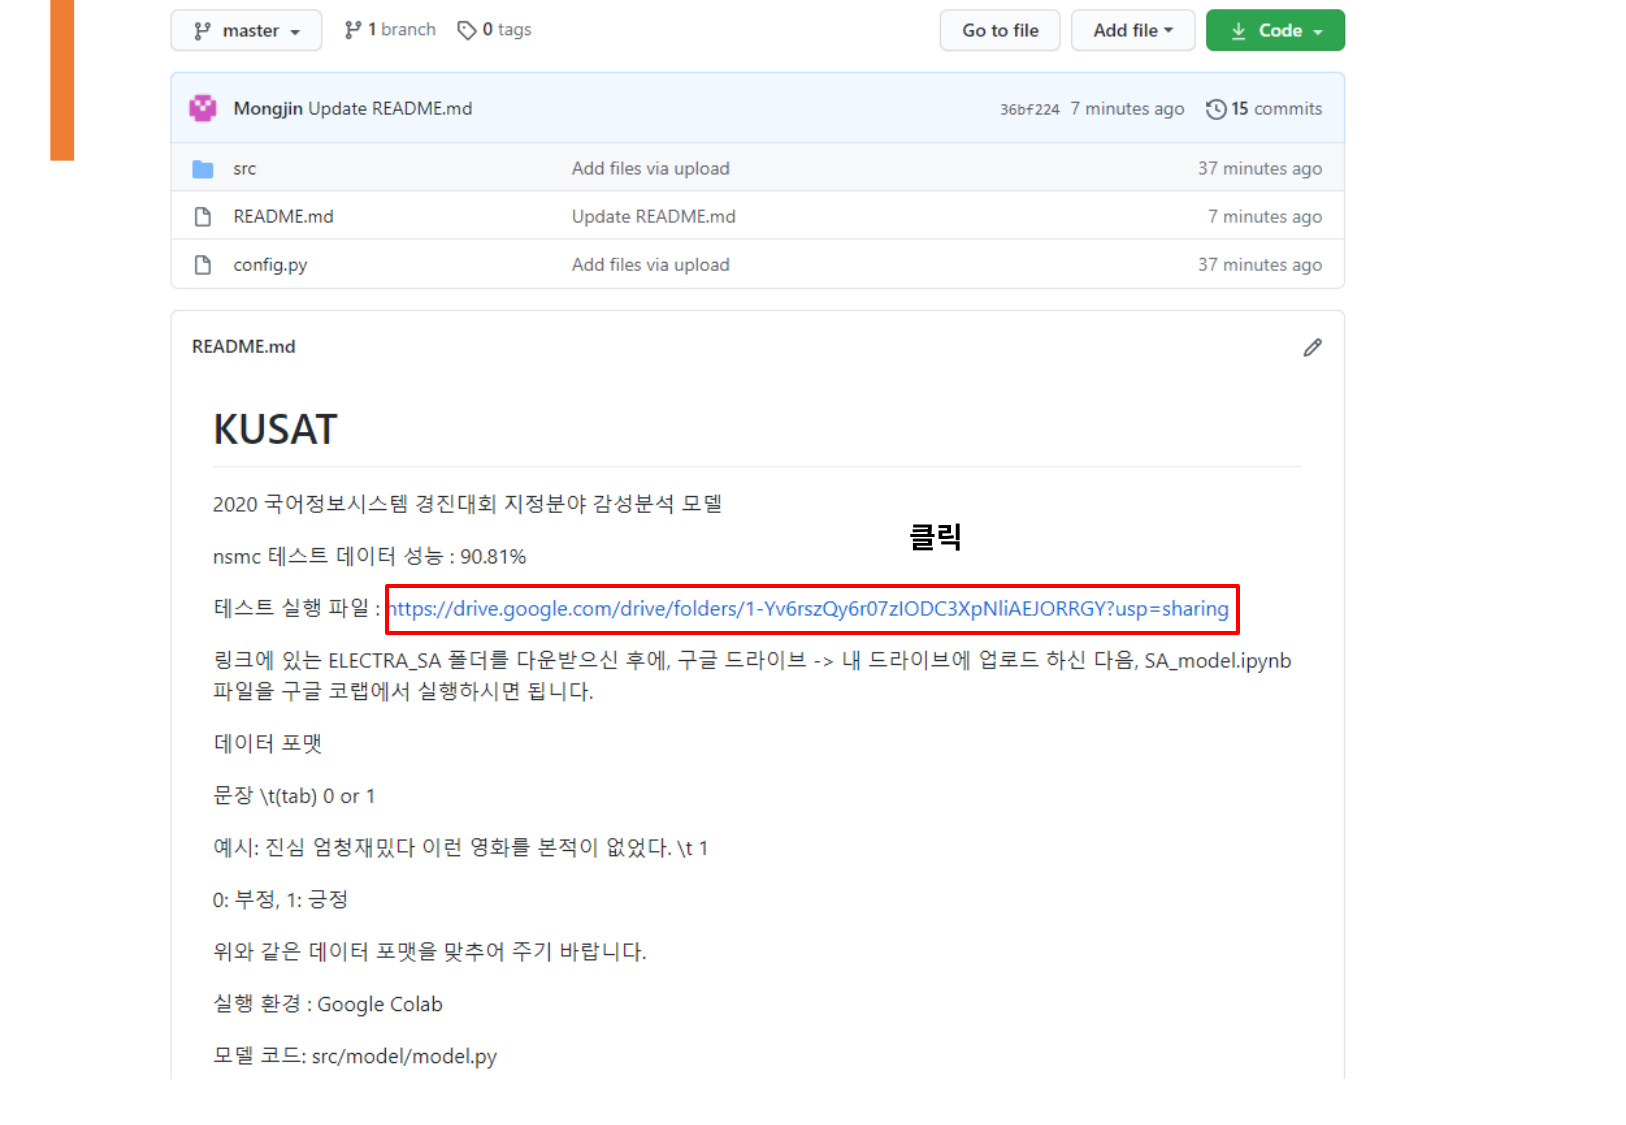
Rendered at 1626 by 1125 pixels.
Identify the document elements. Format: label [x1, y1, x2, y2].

picture [150, 0, 1361, 1079]
